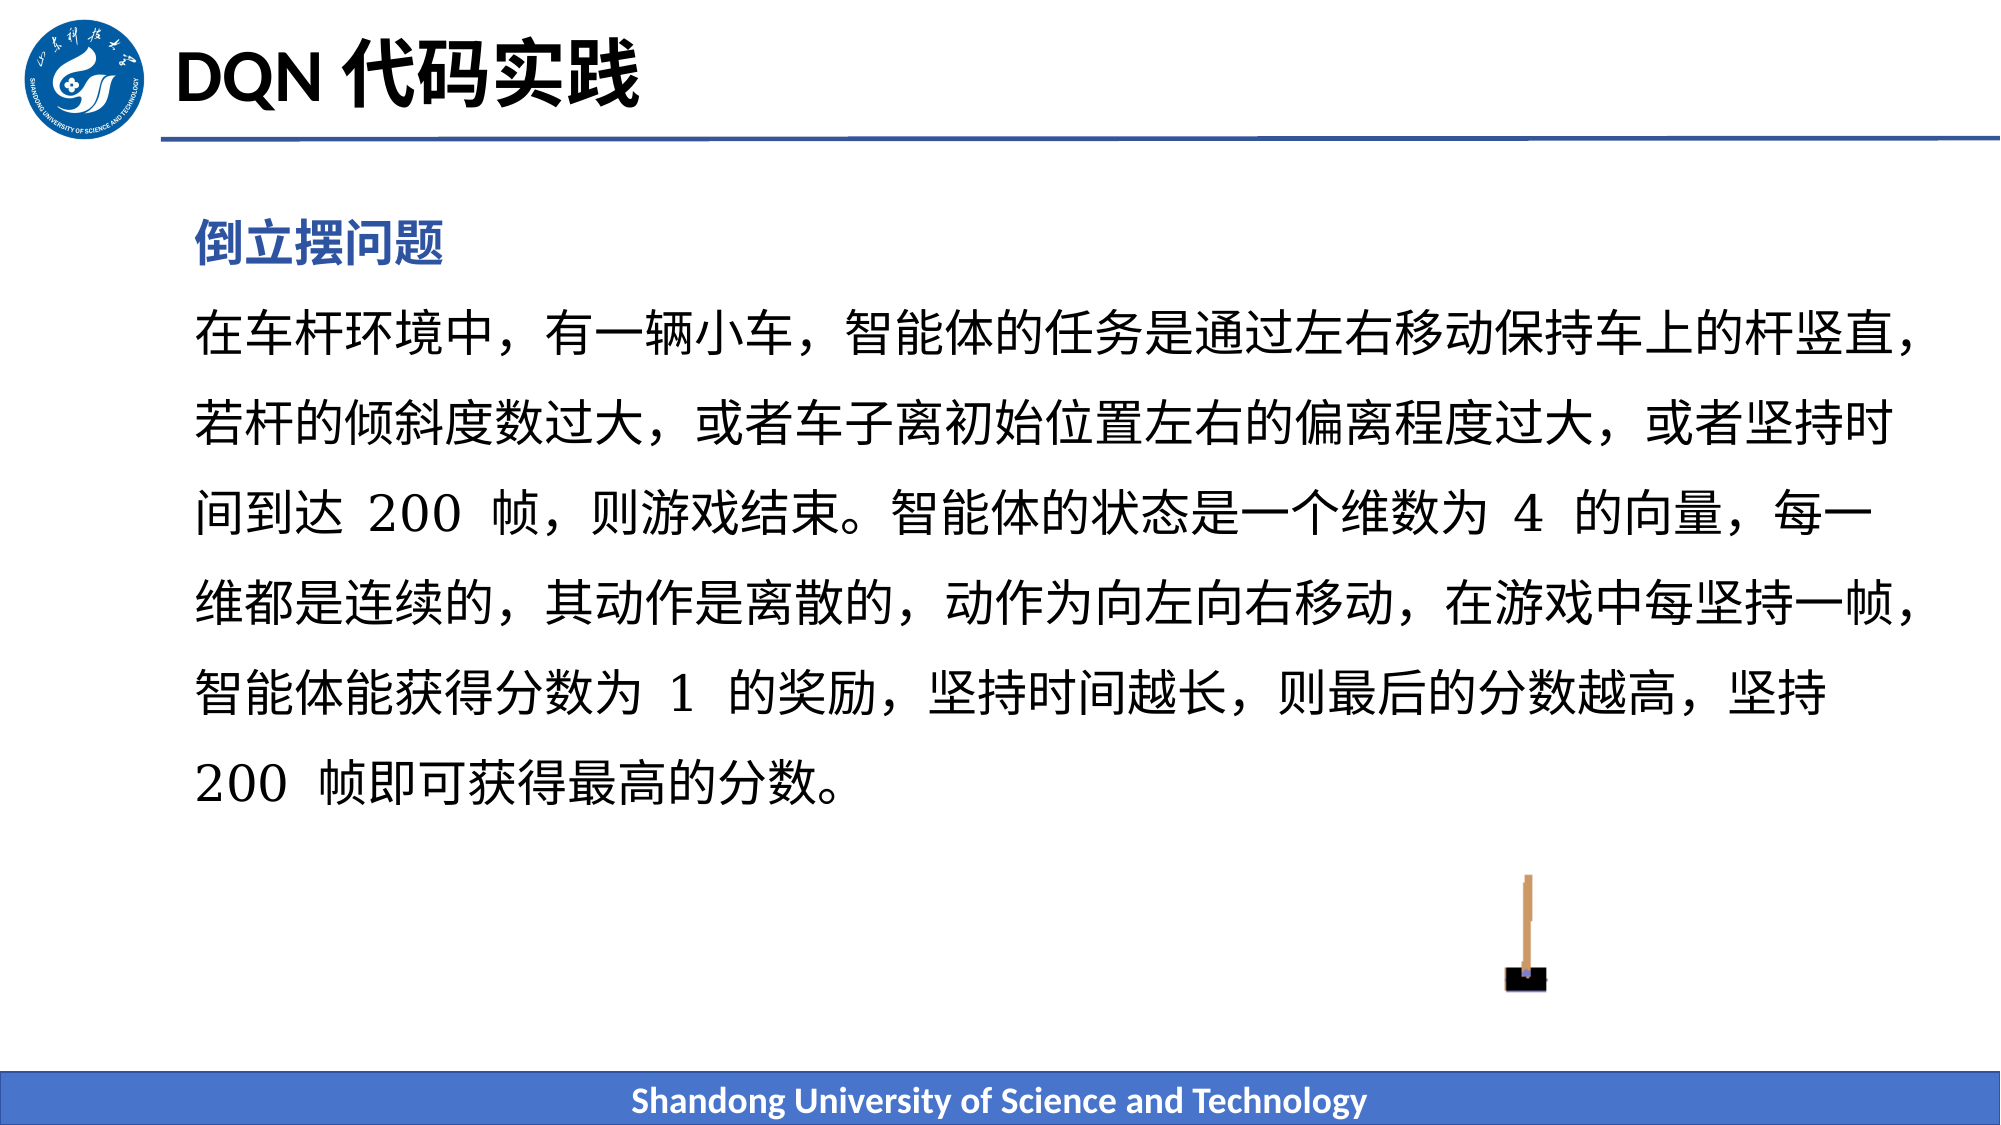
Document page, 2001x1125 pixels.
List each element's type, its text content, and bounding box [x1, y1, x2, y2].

picture [1281, 732, 1776, 1062]
text_box 倒立摆问题 在车杆环境中，有一辆小车，智能体的任务是通过左右移动保持车上的杆竖直，若杆的倾斜度数过大，或者车子离初始位置左右的偏离程度过大，或者坚持时间到达 200 帧，则游戏结束。智能体的状态是一个维数为 4 的向量，每一维都是连续的，其动作是离散的，动作为向左向右移动，在游戏中每坚持一帧，智能体能获得分数为 1 的奖励，坚持时间越长，则最后的分数越高，坚持 200 帧即可获得最高的分数。 [179, 173, 1910, 819]
picture [24, 18, 146, 140]
text_box Shandong University of Science and Technology [0, 1071, 2000, 1125]
text_box DQN代码实践 [160, 19, 828, 124]
